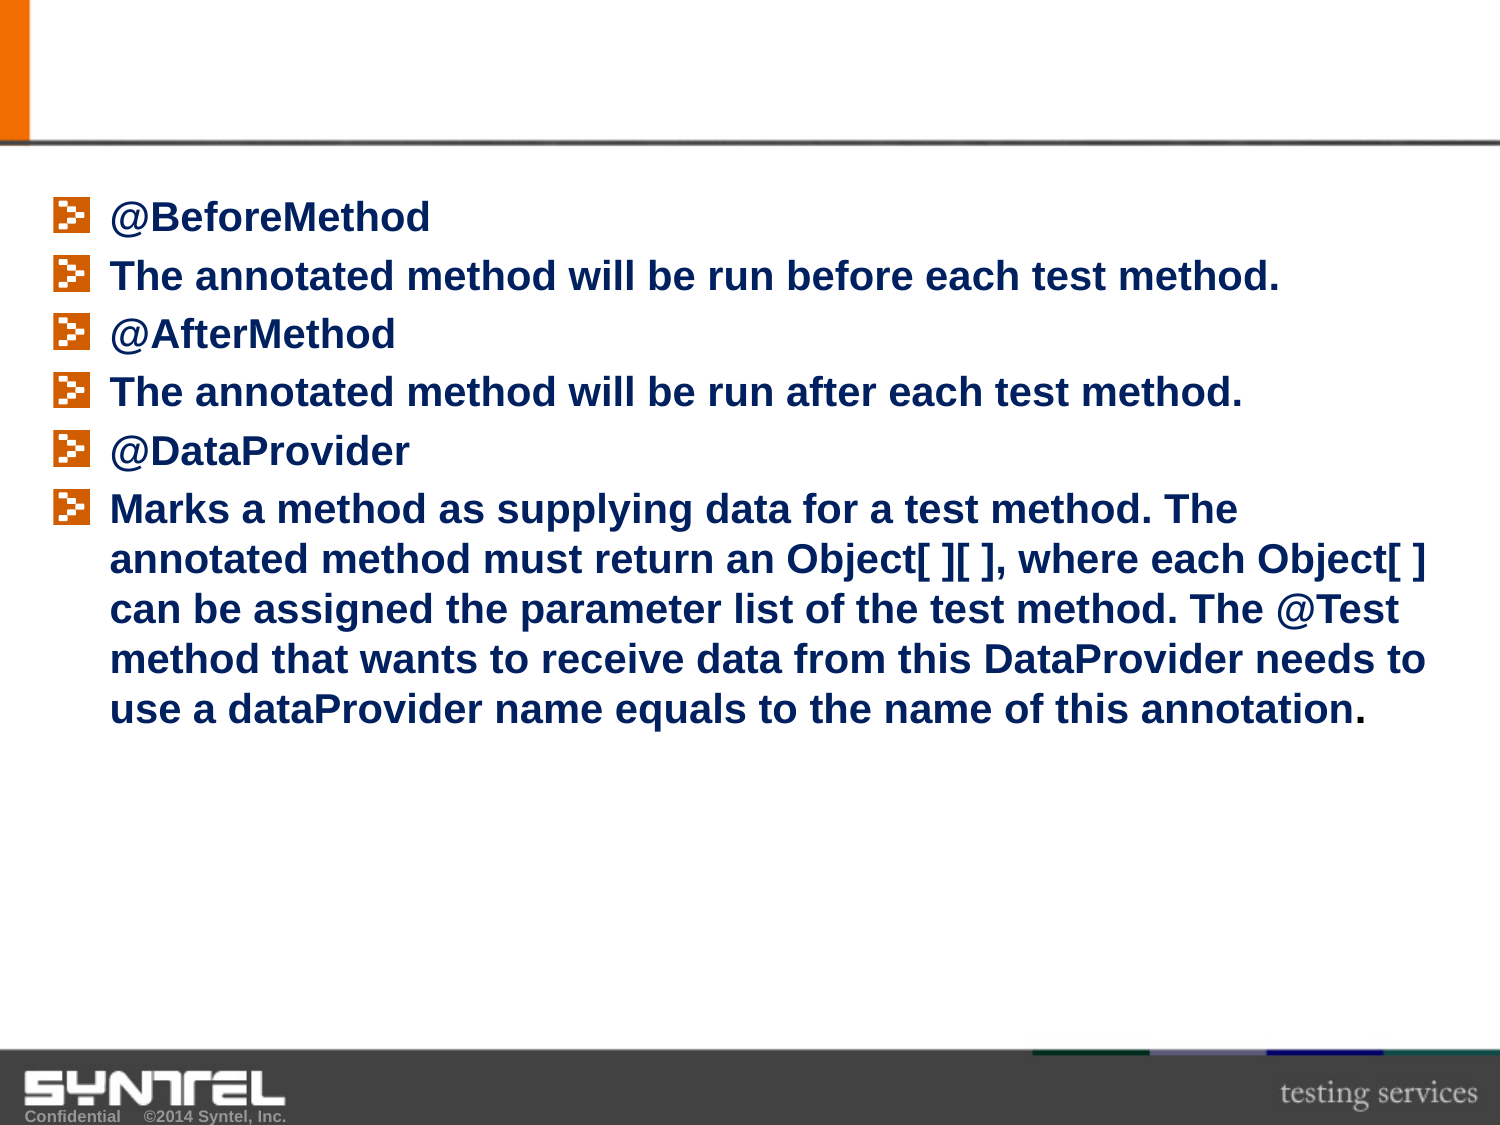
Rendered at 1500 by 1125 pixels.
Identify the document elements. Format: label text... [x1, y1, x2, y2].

list @BeforeMethod The annotated method will be run before each test method. @AfterMethod The annotated method will be run after each test method. @DataProvider Marks a method as supplying data for a test method. The annotated method must return an Object[ ][ ], where each Object[ ] can be assigned the parameter list of the test method. The @Test method that wants to receive data from this DataProvider needs to use a dataProvider name equals to the name of this annotation. [38, 182, 1462, 997]
picture [0, 0, 1500, 1125]
